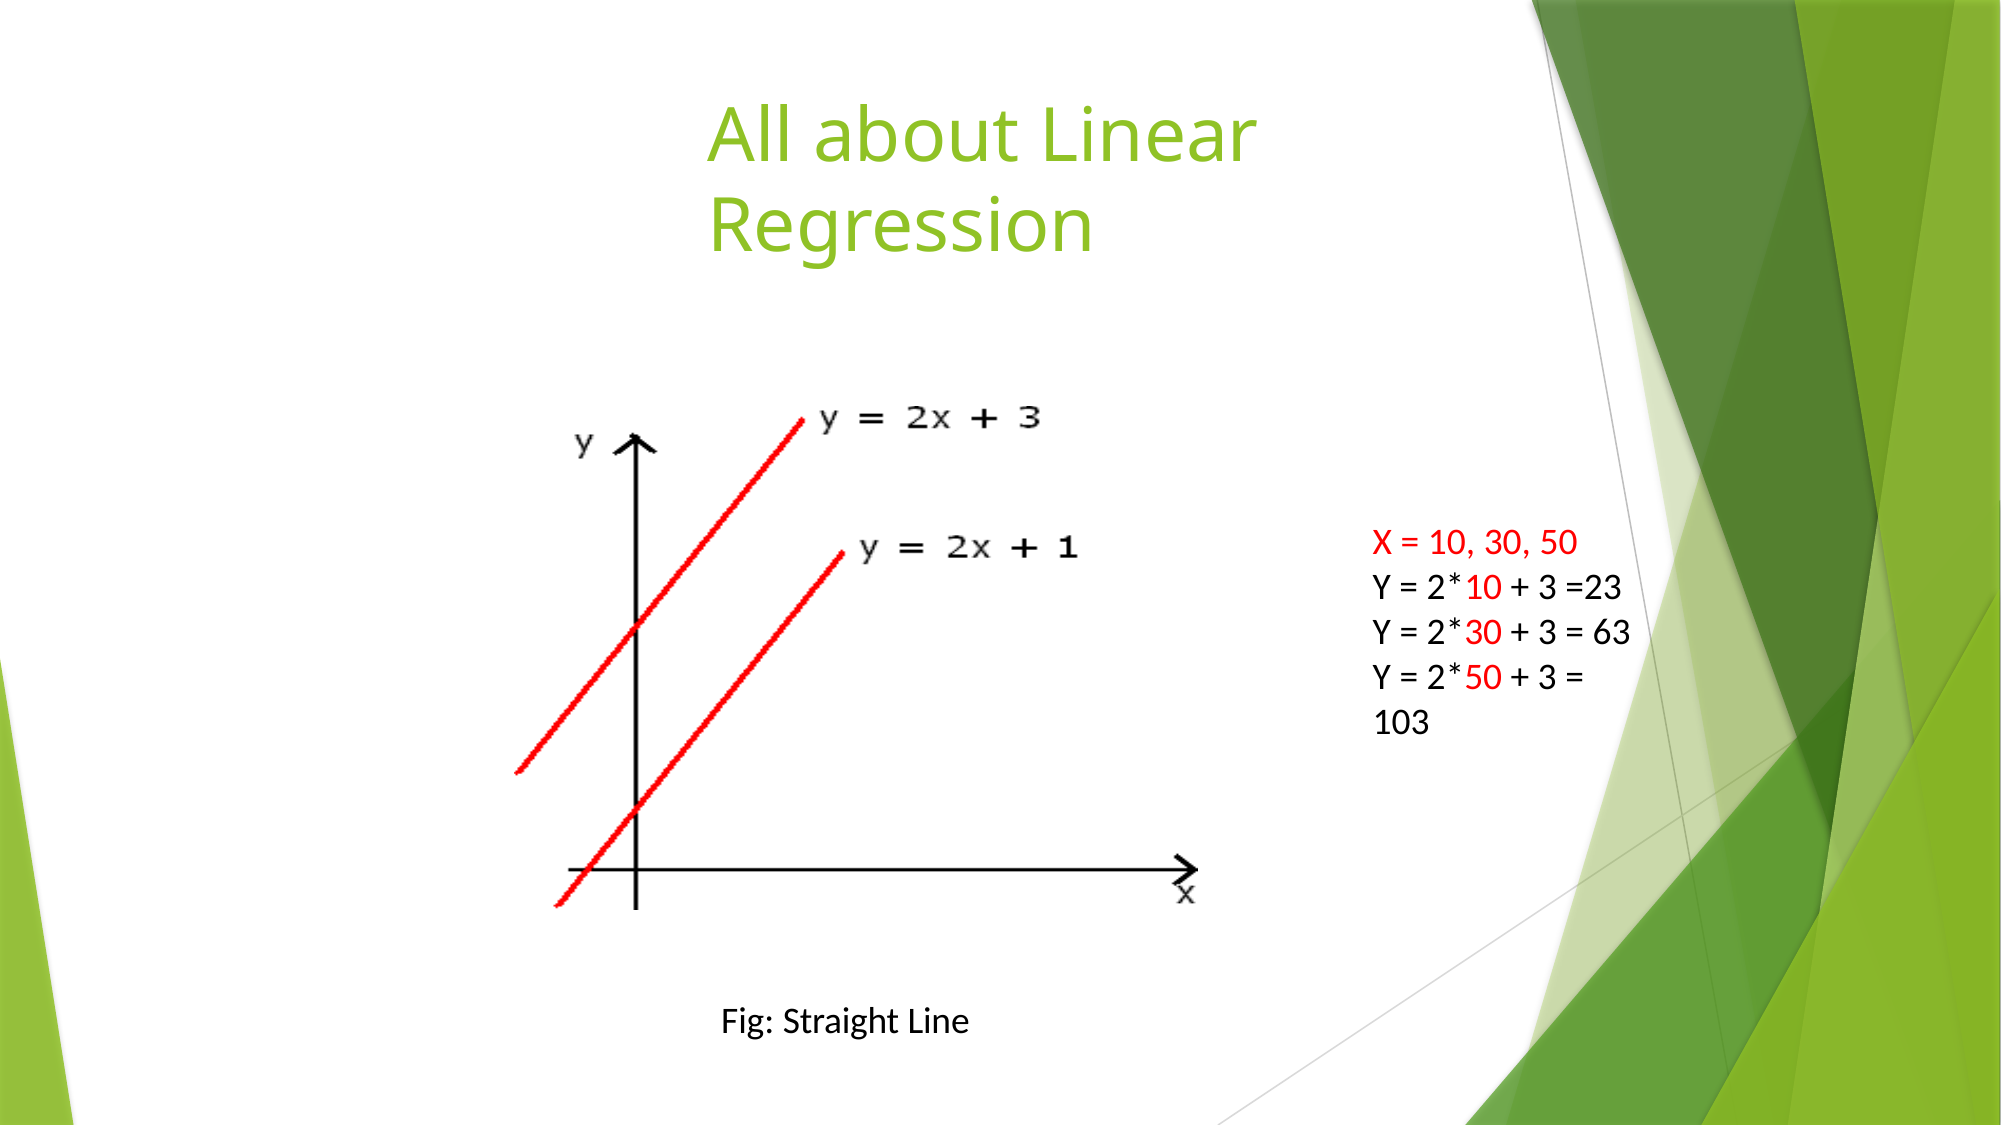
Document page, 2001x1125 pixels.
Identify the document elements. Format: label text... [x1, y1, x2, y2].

text_box Fig: Straight Line [719, 993, 975, 1041]
text_box X = 10, 30, 50 Y = 2*10 + 3 =23 Y = 2*30 + 3 = 63 Y = 2*50 + 3 = 103 [1370, 514, 1653, 742]
picture [513, 405, 1198, 910]
title All about Linear Regression [705, 84, 1284, 275]
